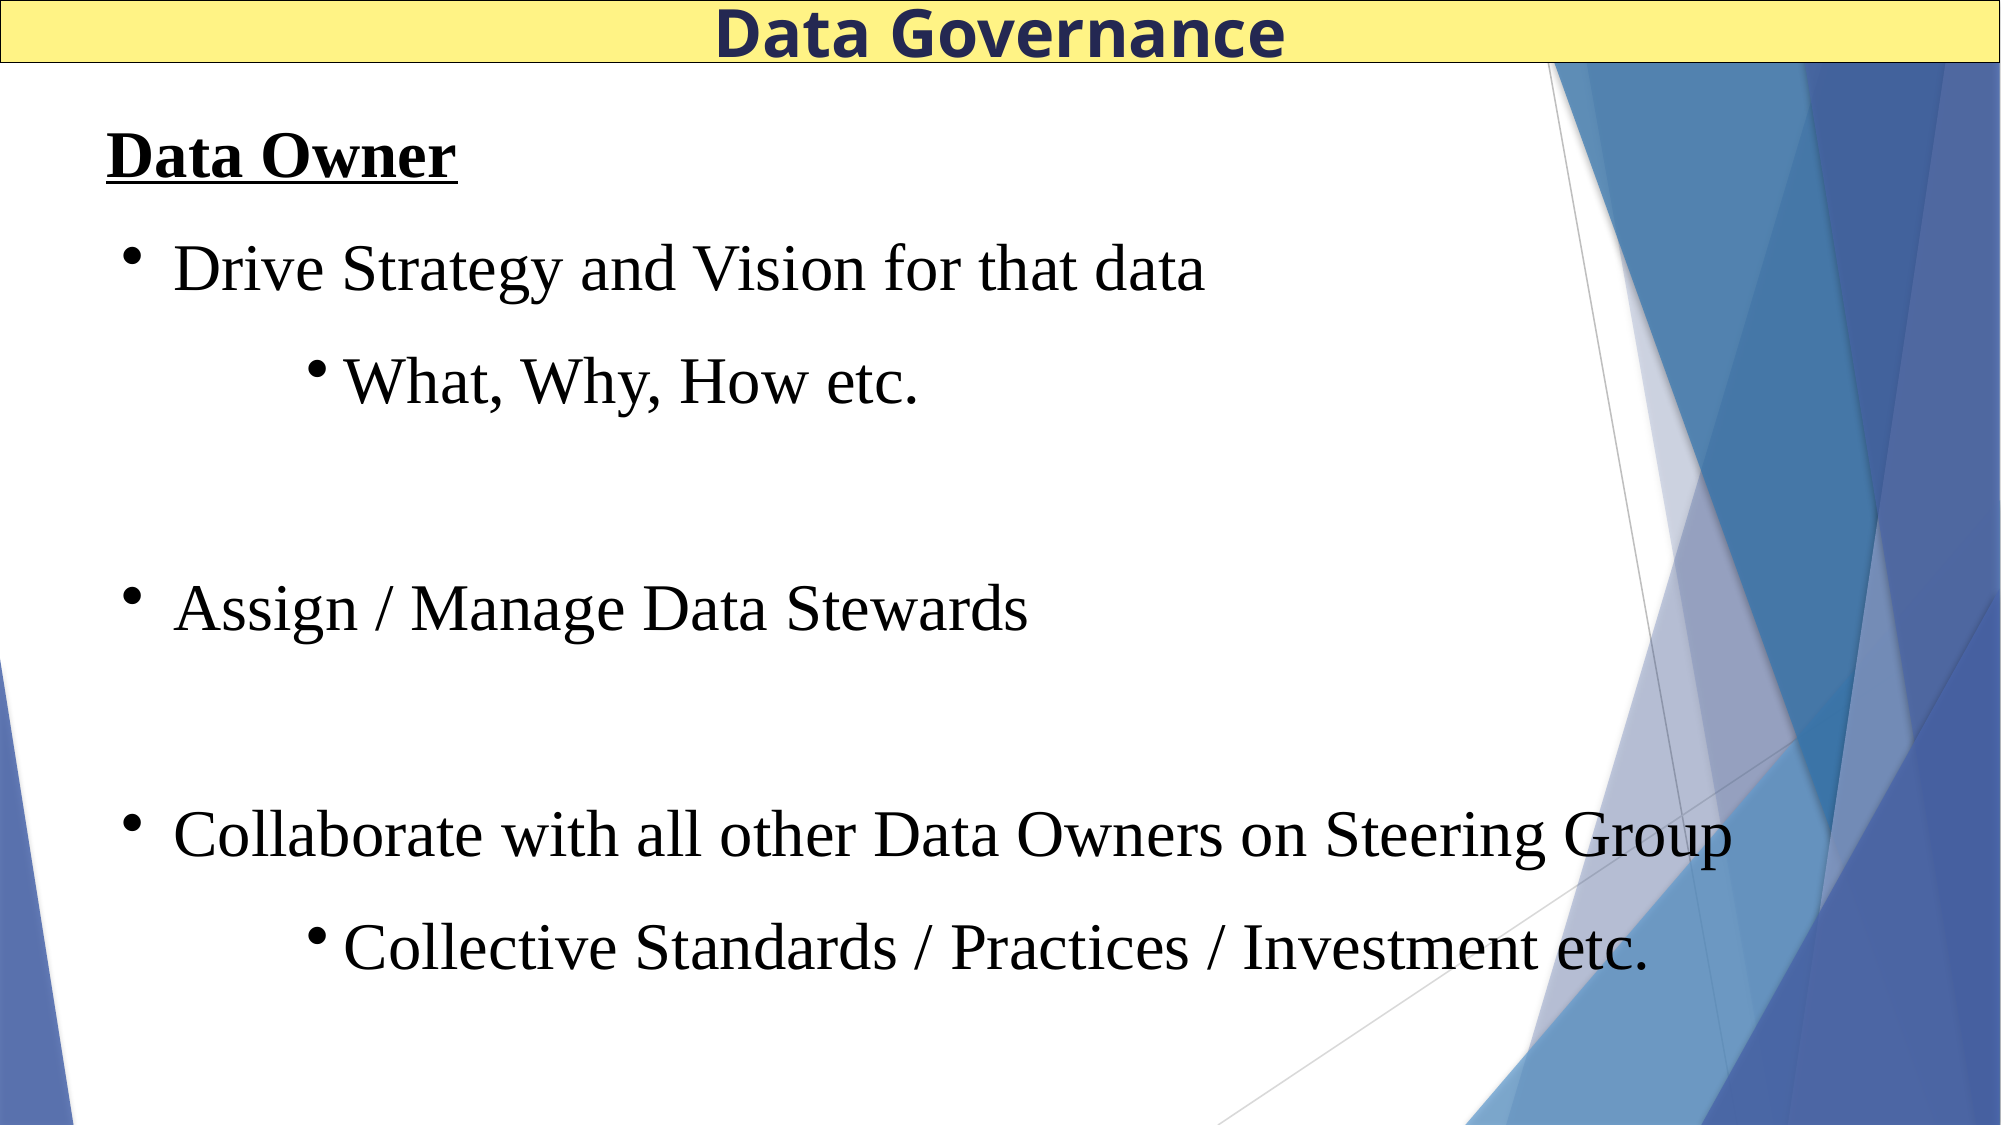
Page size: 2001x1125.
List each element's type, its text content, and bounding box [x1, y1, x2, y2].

text_box Data Owner Drive Strategy and Vision for that data What, Why, How etc. Assign / Manage Data Stewards Collaborate with all other Data Owners on Steering Group Collective Standards / Practices / Investment etc. [66, 103, 1884, 991]
text_box Data Governance [0, 0, 2000, 63]
